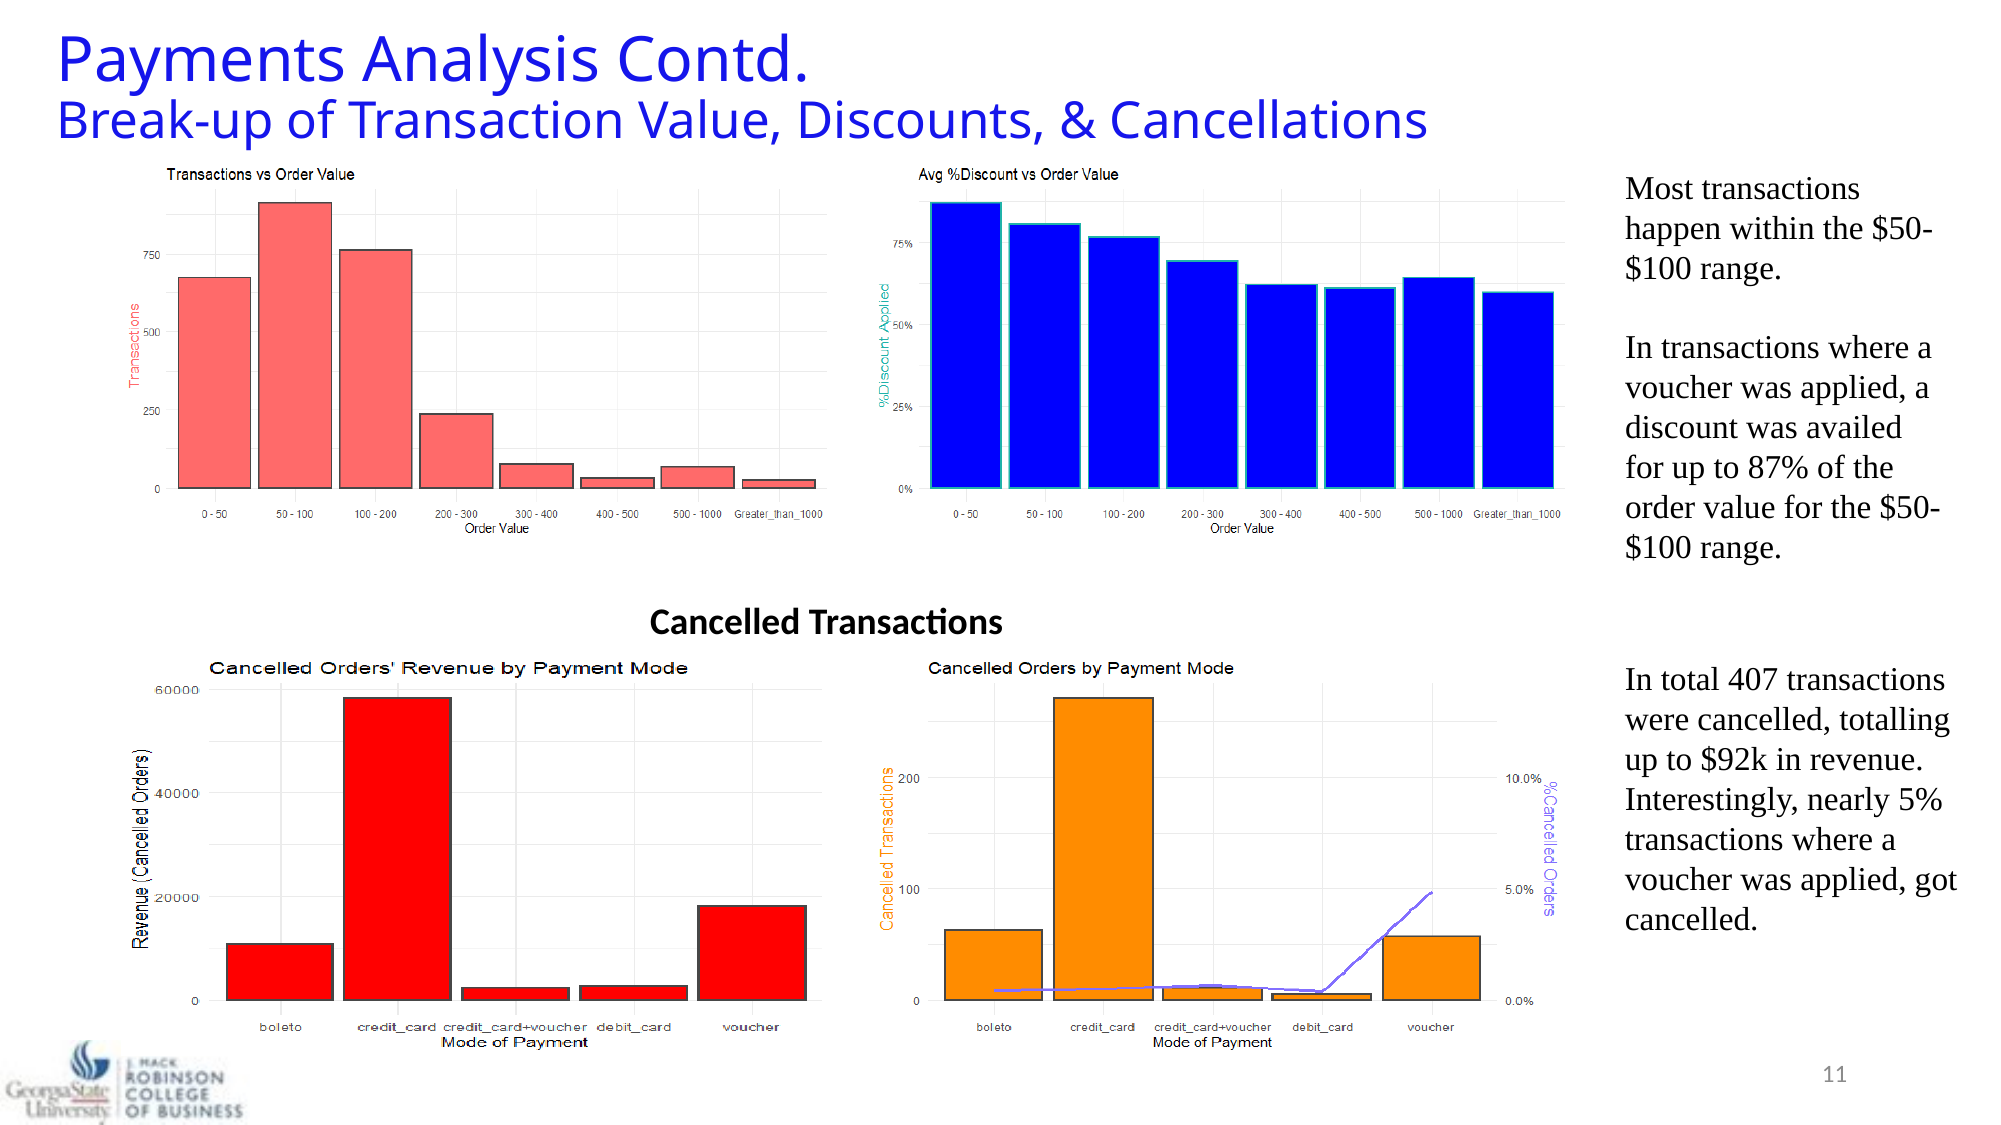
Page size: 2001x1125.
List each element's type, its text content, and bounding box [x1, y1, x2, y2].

picture [871, 160, 1571, 541]
text_box Cancelled Transactions [635, 589, 1311, 650]
picture [0, 653, 833, 1125]
title Payments Analysis Contd. Break-up of Transaction Value, Discounts, & Cancellations [41, 18, 1794, 159]
text_box In total 407 transactions were cancelled, totalling up to $92k in revenue. Interestingly, nearly 5% transactions where a voucher was applied, got cancelled. [1610, 650, 1974, 945]
text_box Most transactions happen within the $50-$100 range. In transactions where a voucher was applied, a discount was availed for up to 87% of the order value for the $50-$100 range. [1610, 158, 1959, 573]
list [871, 653, 1571, 1056]
slide_number 11 [1412, 1042, 1863, 1103]
picture [121, 160, 833, 541]
